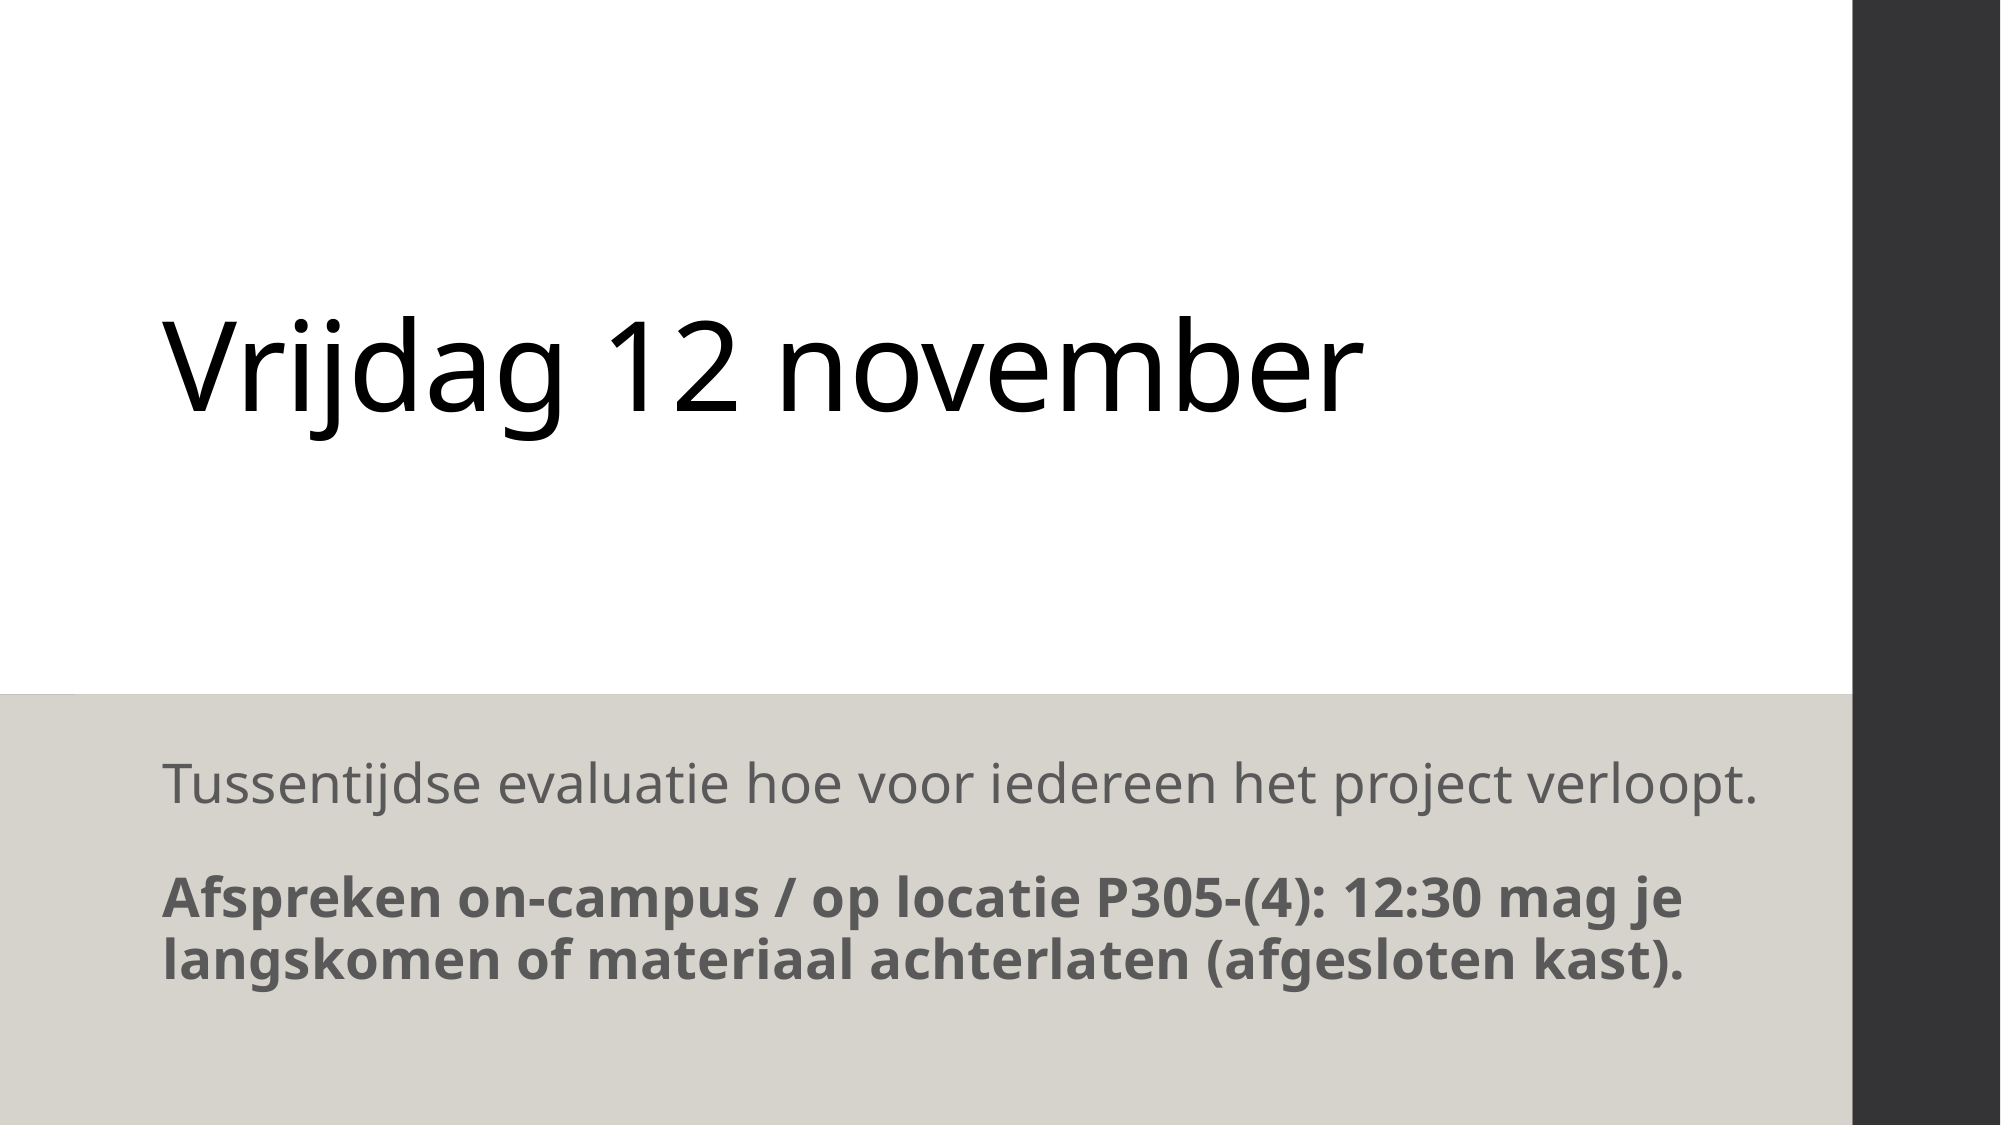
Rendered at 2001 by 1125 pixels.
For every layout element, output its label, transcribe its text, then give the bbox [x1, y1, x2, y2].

text_box [0, 0, 1854, 693]
title Vrijdag 12 november [147, 92, 1779, 655]
text_box [0, 693, 1854, 1125]
list Tussentijdse evaluatie hoe voor iedereen het project verloopt. Afspreken on-campus / op locatie P305-(4): 12:30 mag je langskomen of materiaal achterlaten (afgesloten kast). [147, 746, 1779, 1033]
